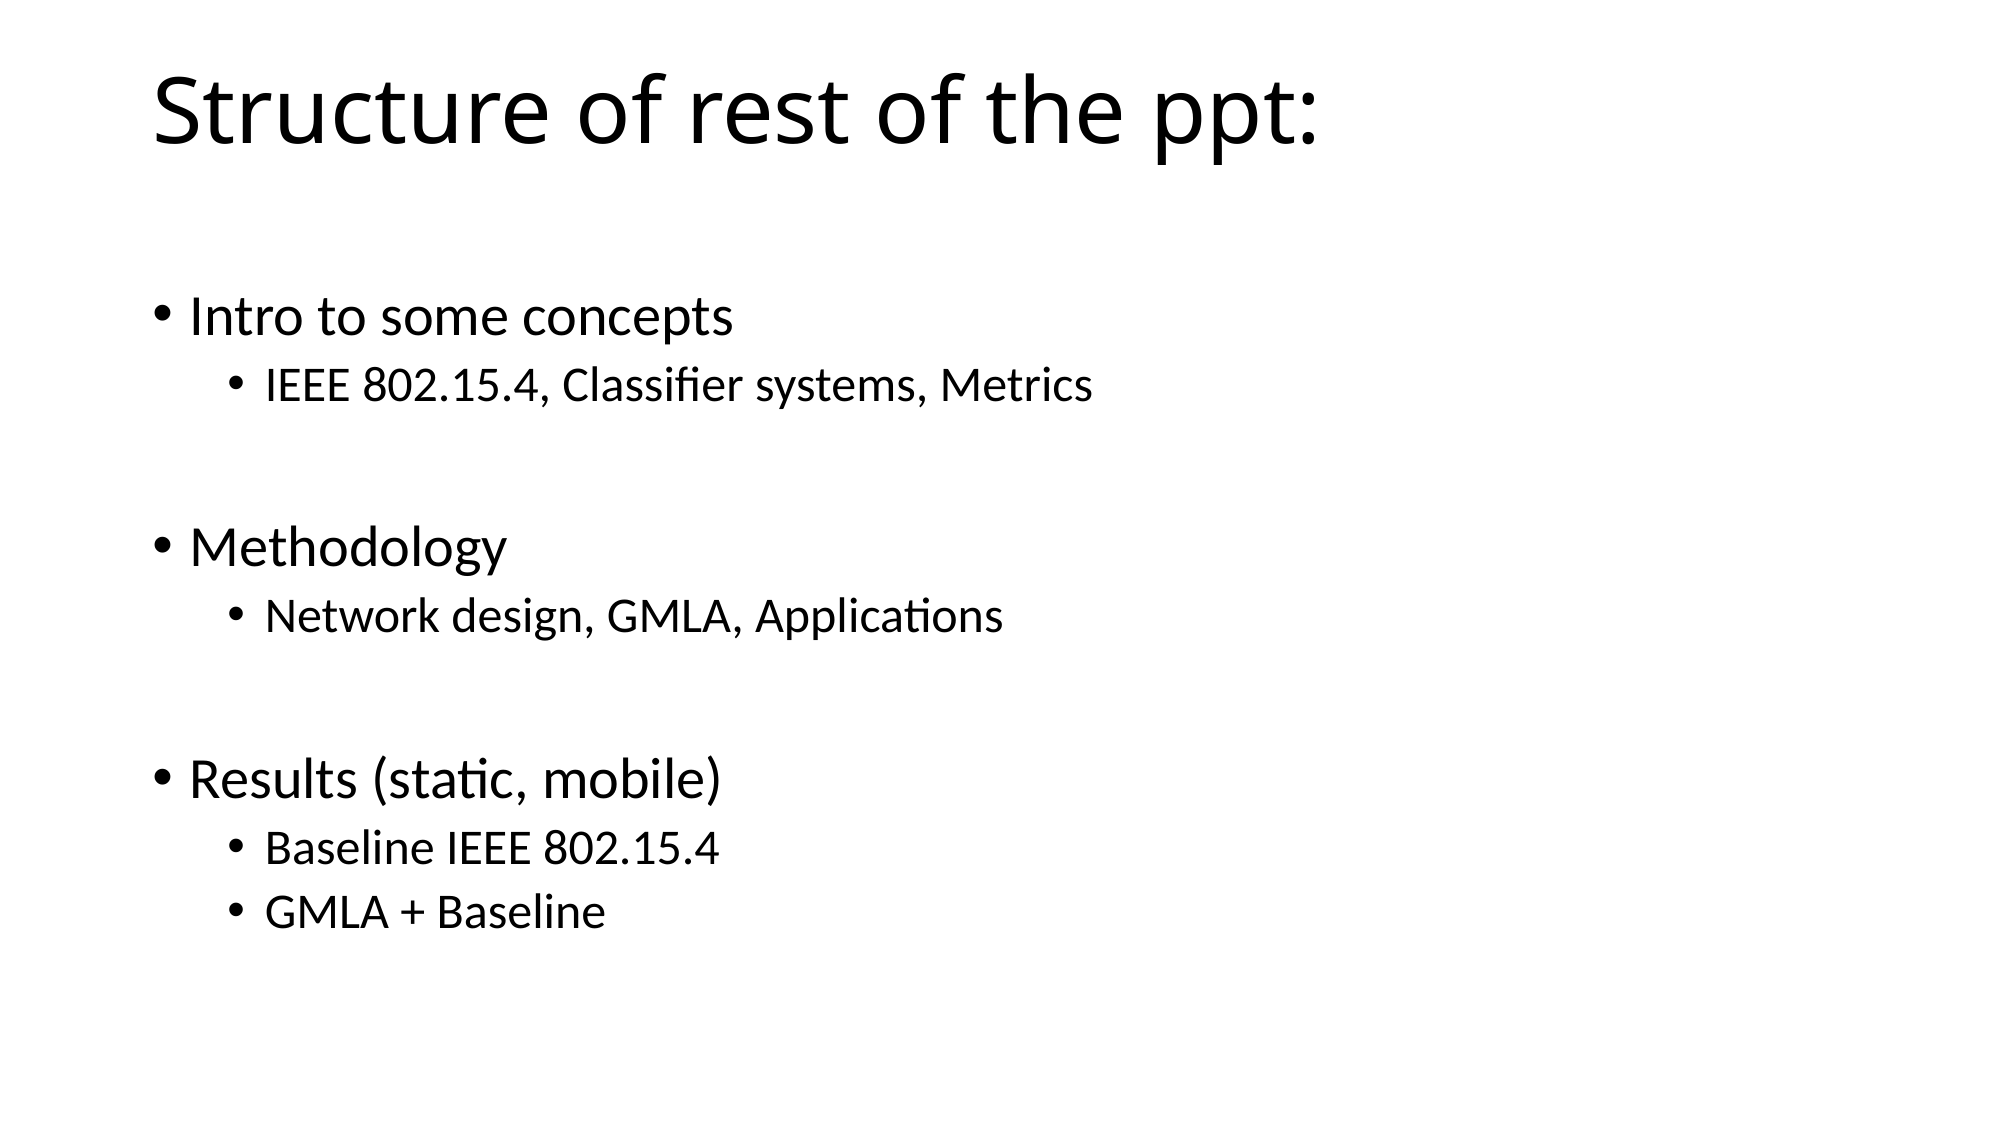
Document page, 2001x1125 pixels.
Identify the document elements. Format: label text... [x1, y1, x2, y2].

list Intro to some concepts IEEE 802.15.4, Classifier systems, Metrics Methodology Network design, GMLA, Applications Results (static, mobile) Baseline IEEE 802.15.4 GMLA + Baseline [137, 277, 1863, 1050]
title Structure of rest of the ppt: [137, 59, 1863, 277]
